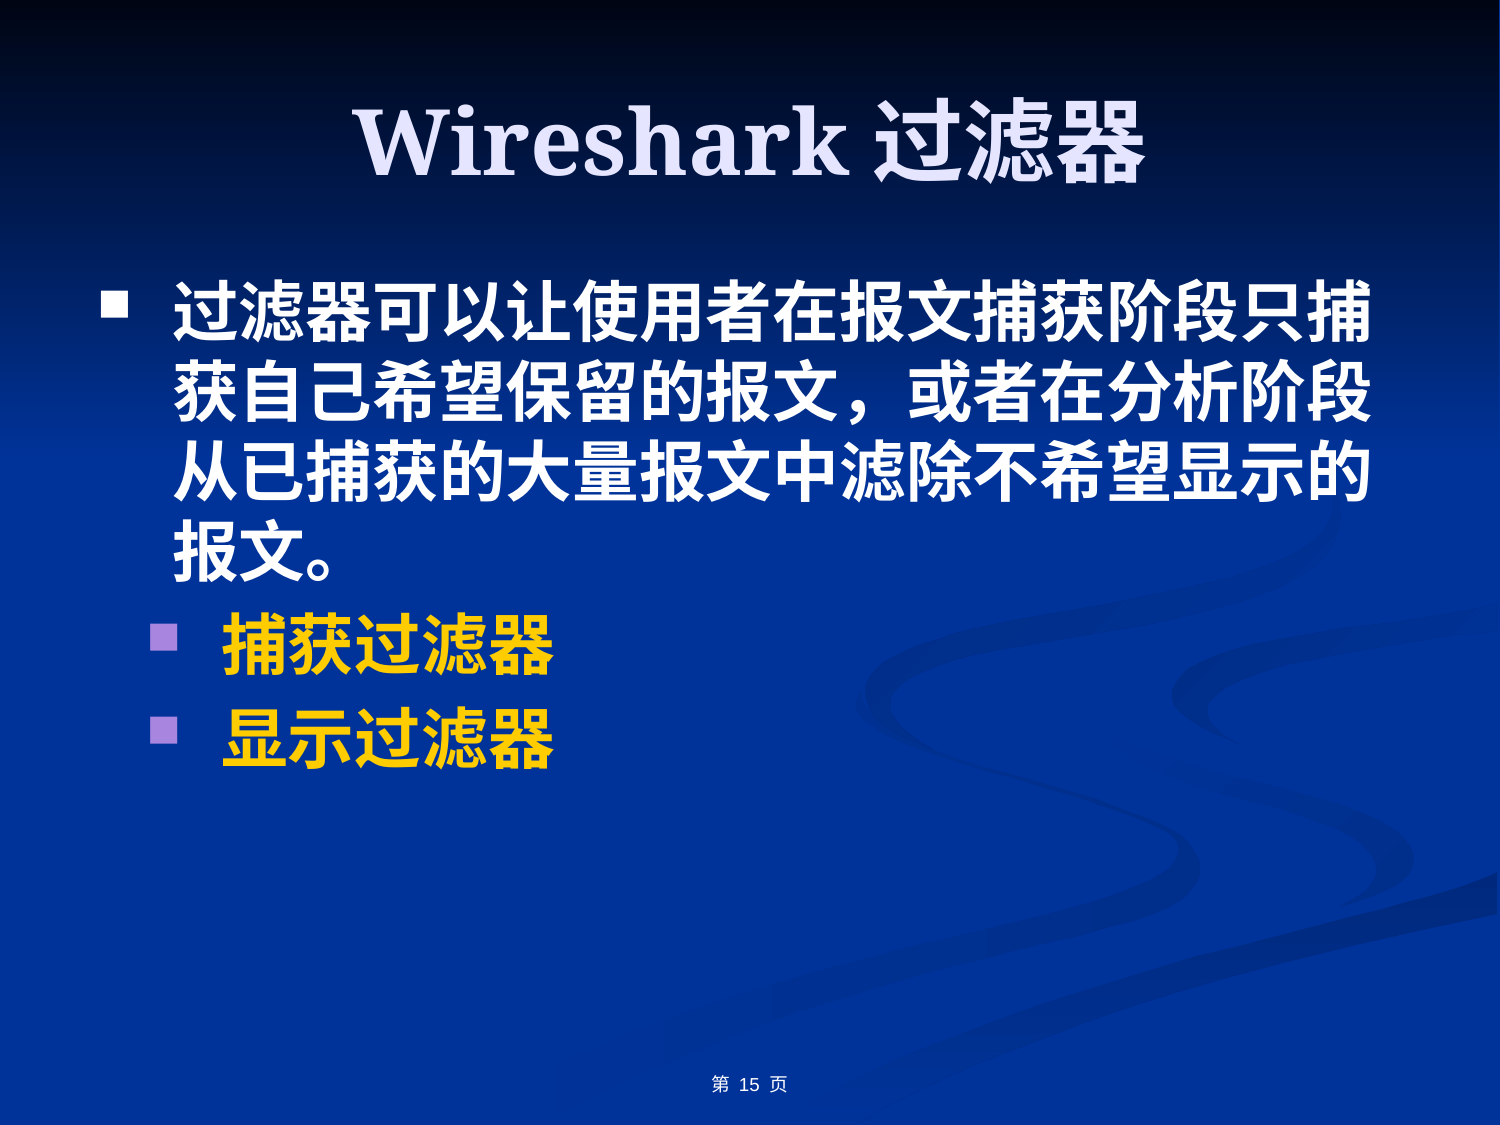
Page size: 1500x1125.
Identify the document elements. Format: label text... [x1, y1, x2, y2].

footer 第 15 页 [512, 1025, 988, 1104]
list 过滤器可以让使用者在报文捕获阶段只捕获自己希望保留的报文，或者在分析阶段从已捕获的大量报文中滤除不希望显示的报文。 捕获过滤器 显示过滤器 [75, 262, 1425, 1005]
title Wireshark过滤器 [75, 45, 1425, 233]
